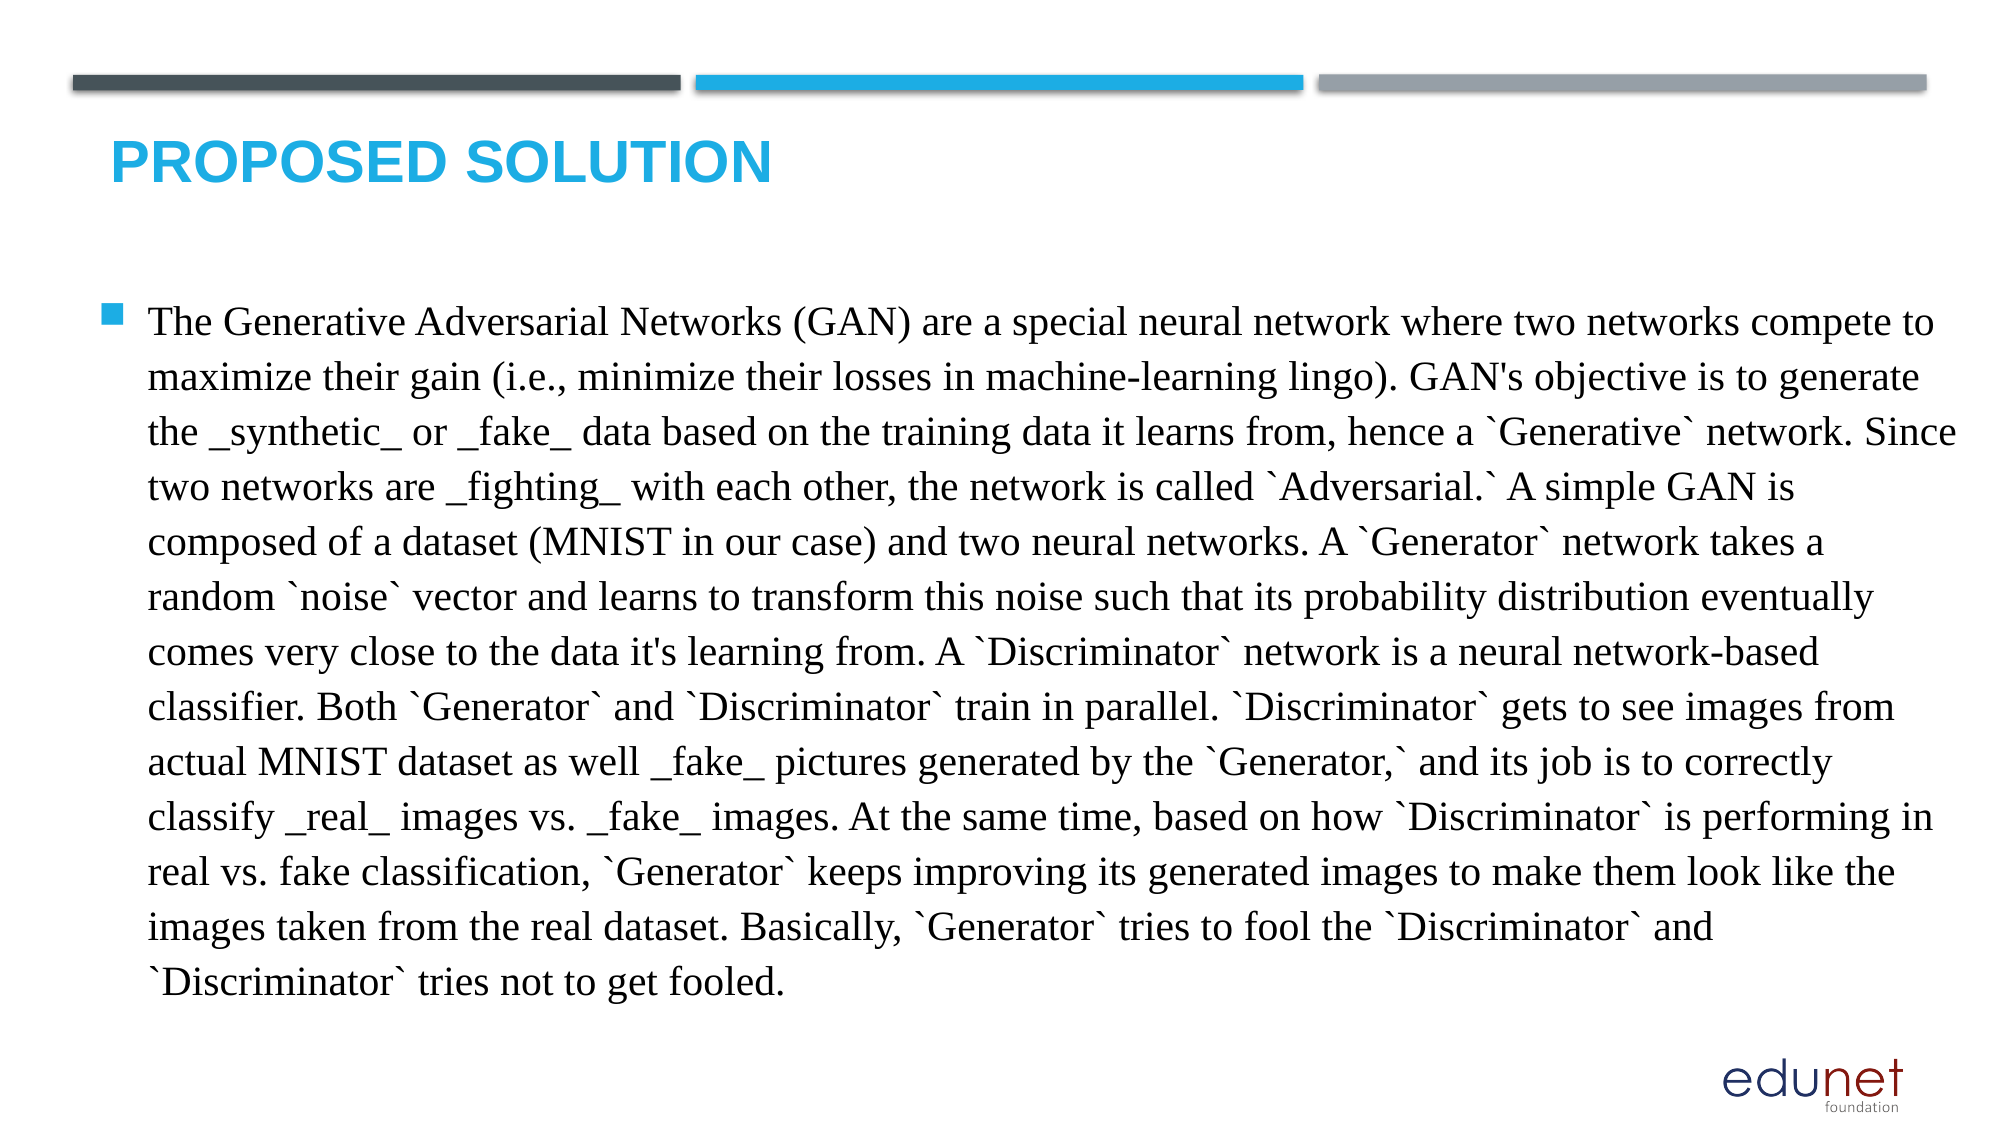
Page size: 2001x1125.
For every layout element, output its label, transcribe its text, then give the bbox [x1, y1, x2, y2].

picture [1719, 1091, 1905, 1116]
list The Generative Adversarial Networks (GAN) are a special neural network where two networks compete to maximize their gain (i.e., minimize their losses in machine-learning lingo). GAN's objective is to generate the _synthetic_ or _fake_ data based on the training data it learns from, hence a `Generative` network. Since two networks are _fighting_ with each other, the network is called `Adversarial.` A simple GAN is composed of a dataset (MNIST in our case) and two neural networks. A `Generator` network takes a random `noise` vector and learns to transform this noise such that its probability distribution eventually comes very close to the data it's learning from. A `Discriminator` network is a neural network-based classifier. Both `Generator` and `Discriminator` train in parallel. `Discriminator` gets to see images from actual MNIST dataset as well _fake_ pictures generated by the `Generator,` and its job is to correctly classify _real_ images vs. _fake_ images. At the same time, based on how `Discriminator` is performing in real vs. fake classification, `Generator` keeps improving its generated images to make them look like the images taken from the real dataset. Basically, `Generator` tries to fool the `Discriminator` and `Discriminator` tries not to get fooled. [82, 202, 1978, 1091]
title Proposed solution [95, 115, 1905, 202]
